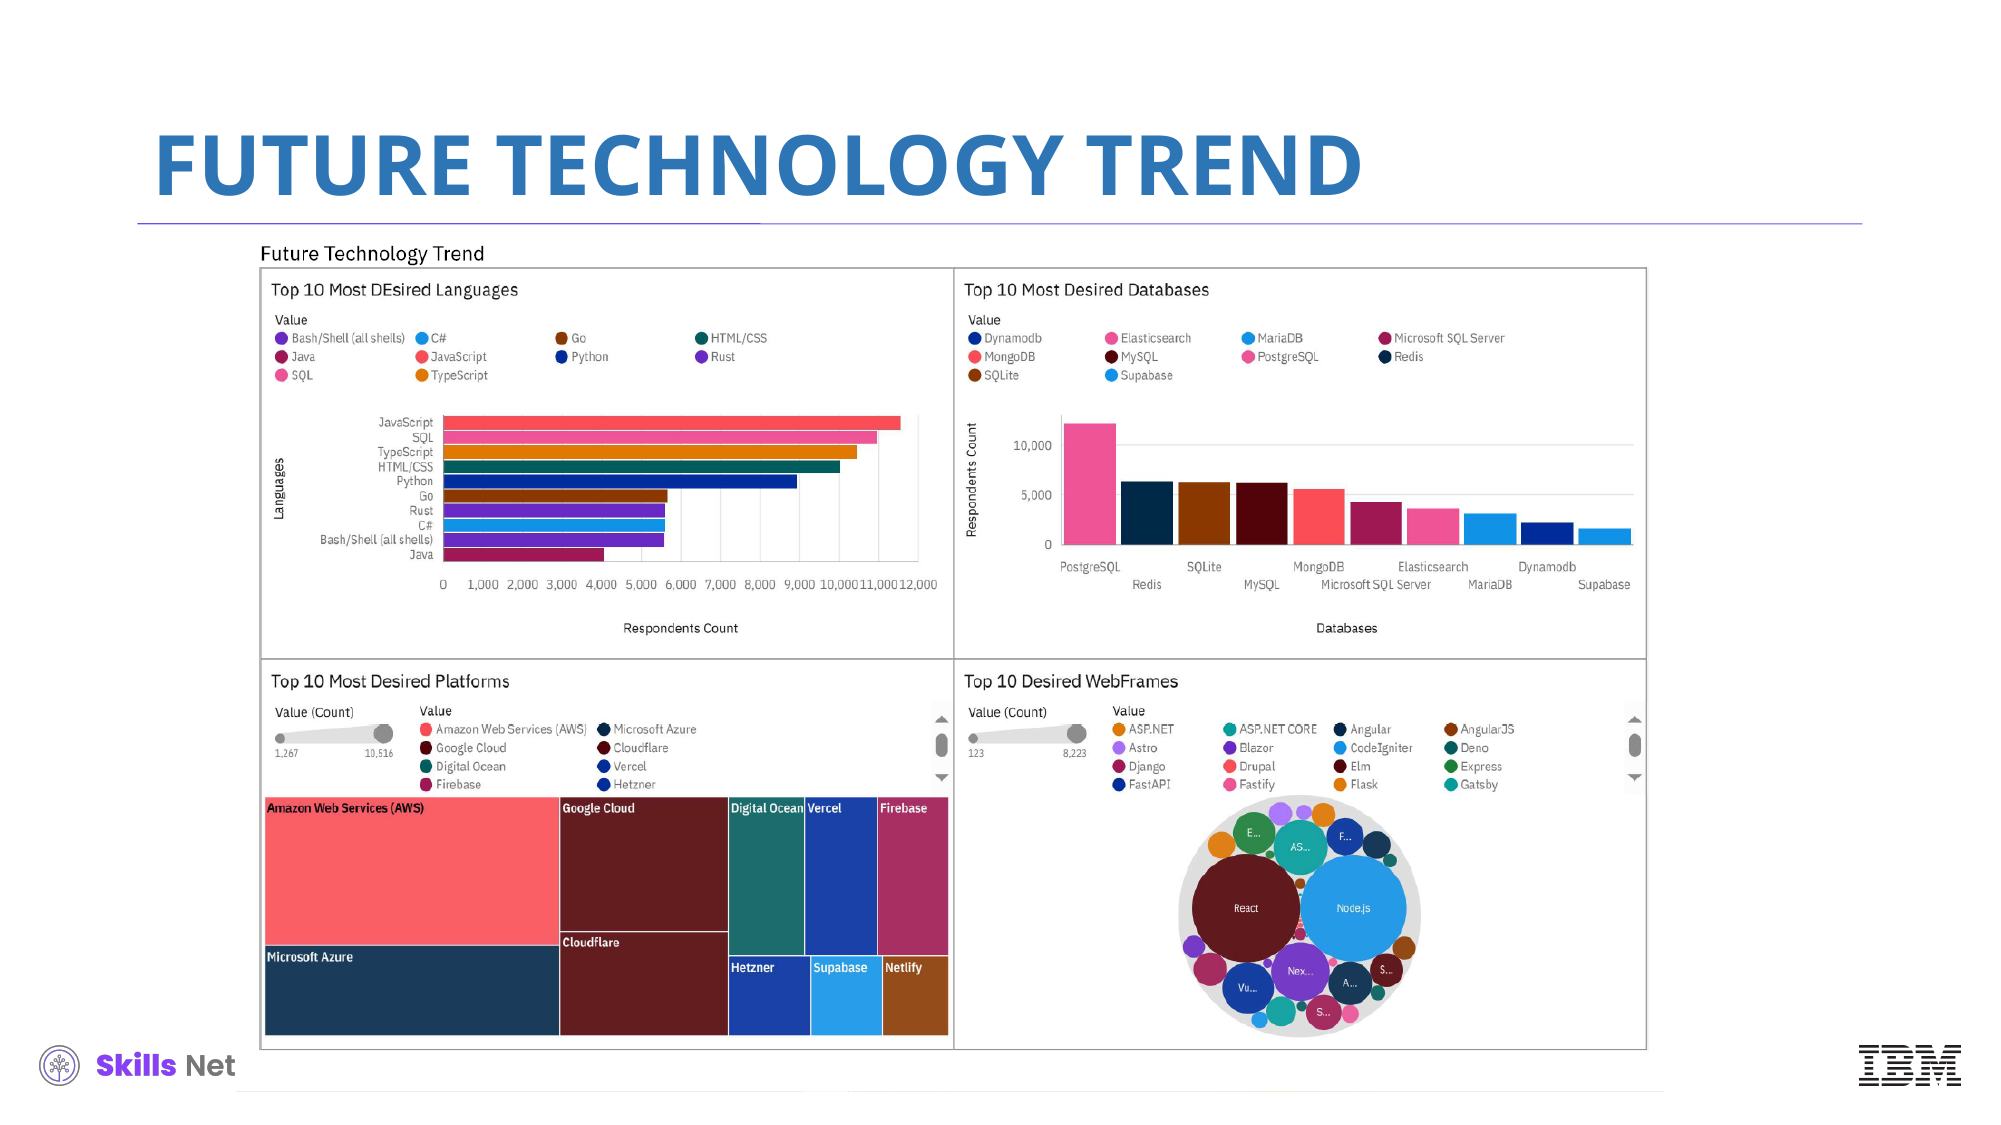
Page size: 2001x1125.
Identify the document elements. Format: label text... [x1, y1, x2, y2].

picture [1859, 1045, 1961, 1086]
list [236, 227, 1664, 1092]
title FUTURE TECHNOLOGY TREND [137, 59, 1863, 278]
picture [39, 1045, 236, 1086]
